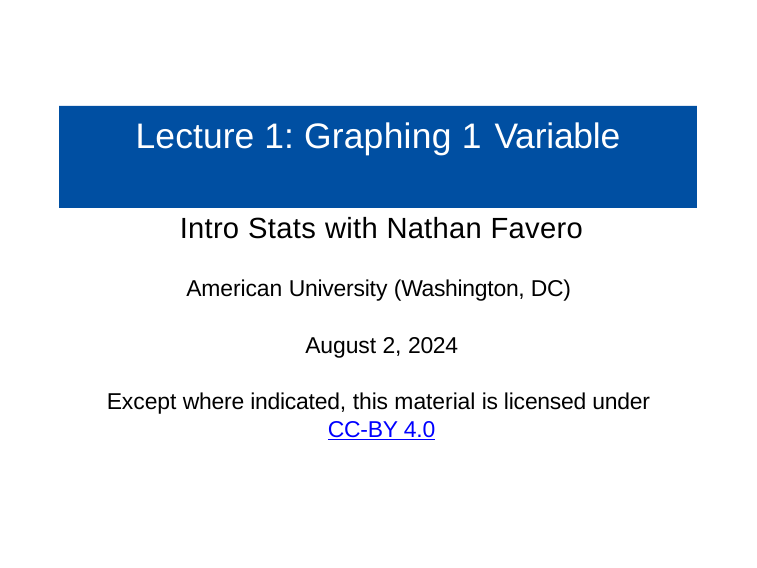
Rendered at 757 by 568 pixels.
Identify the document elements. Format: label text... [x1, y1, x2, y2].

text_box Intro Stats with Nathan Favero American University (Washington, DC) August 2, 2024 Except where indicated, this material is licensed under CC-BY 4.0 [102, 206, 654, 442]
title Lecture 1: Graphing 1 Variable [59, 105, 697, 208]
